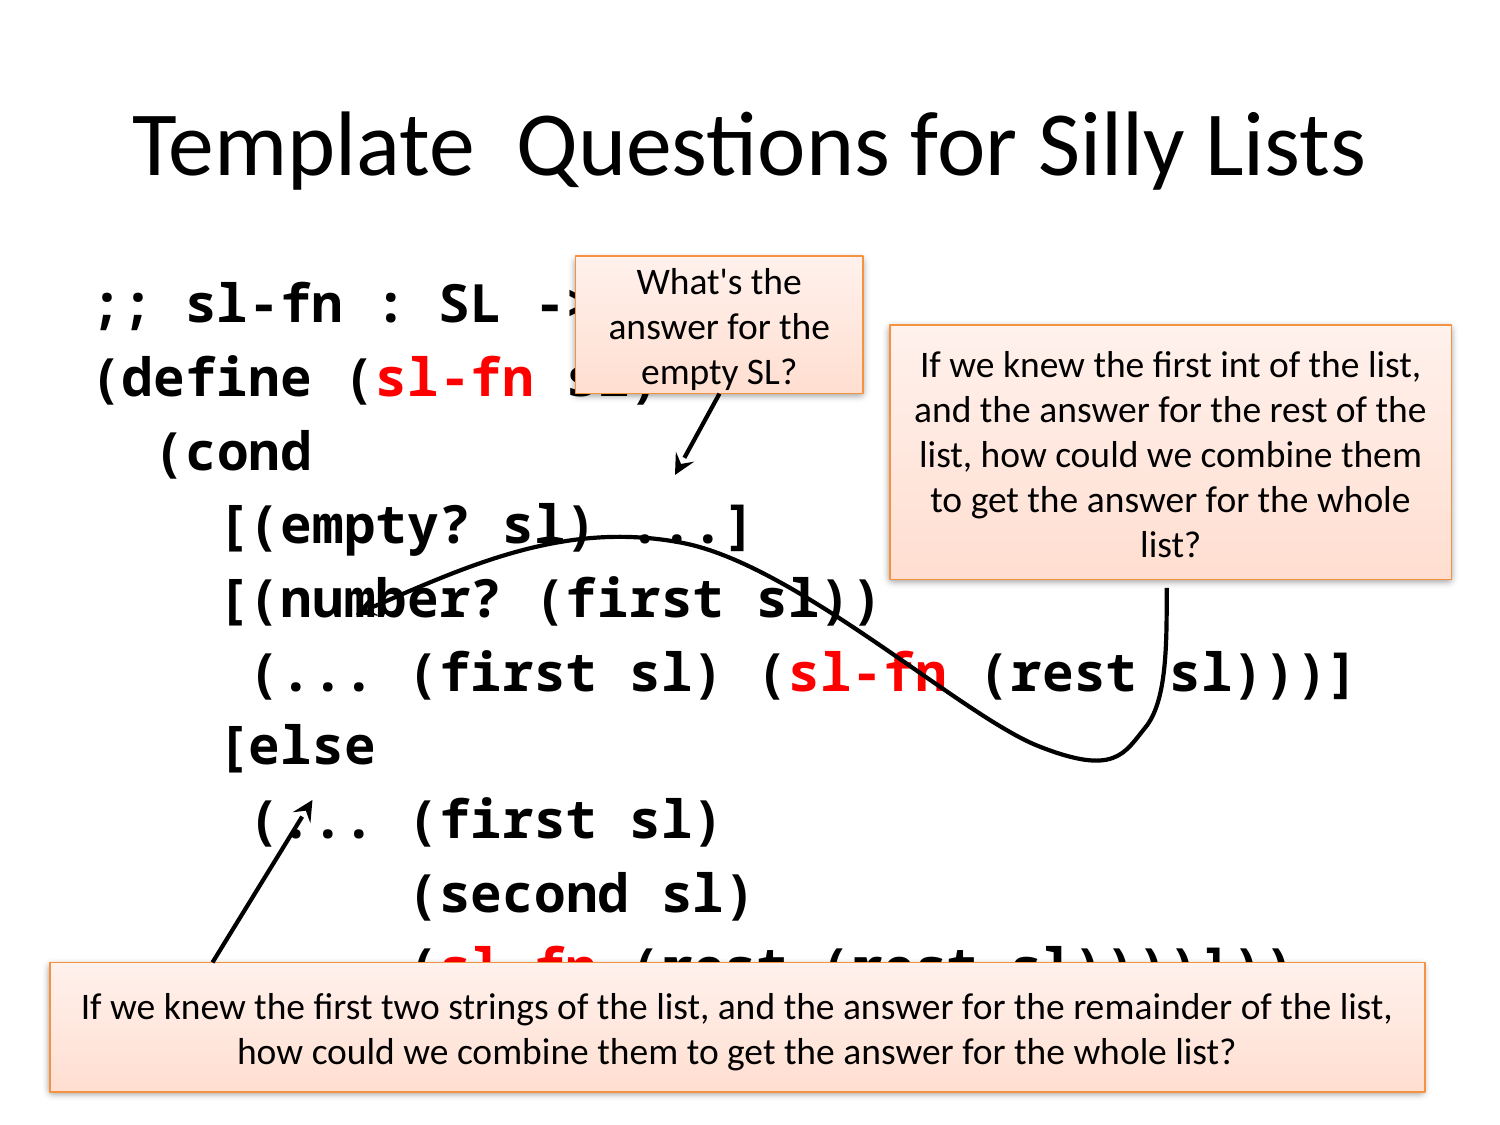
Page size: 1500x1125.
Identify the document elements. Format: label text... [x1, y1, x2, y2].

list ;; sl-fn : SL -> ?? (define (sl-fn sl) (cond [(empty? sl) ...] [(number? (first sl)) (... (first sl) (sl-fn (rest sl)))] [else (... (first sl) (second sl) (sl-fn (rest (rest sl))))])) [75, 262, 1425, 799]
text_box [355, 324, 1452, 761]
title Template Questions for Silly Lists [75, 45, 1425, 233]
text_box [49, 799, 1426, 1093]
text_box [575, 255, 864, 323]
